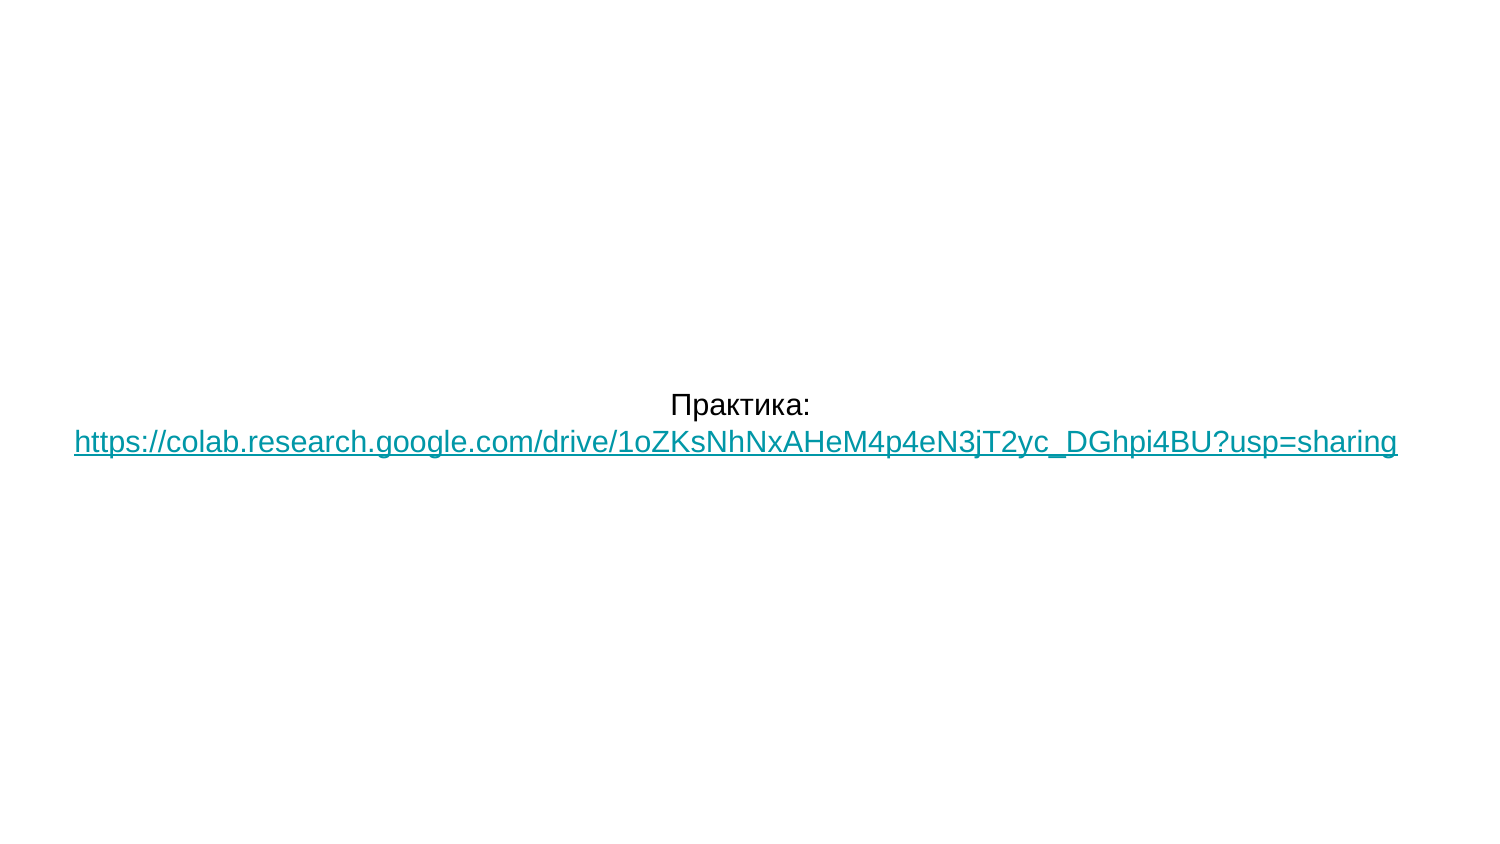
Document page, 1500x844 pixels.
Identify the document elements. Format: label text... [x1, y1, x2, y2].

title Практика: https://colab.research.google.com/drive/1oZKsNhNxAHeM4p4eN3jT2yc_DGhpi4BU?usp=sharing [51, 352, 1439, 491]
